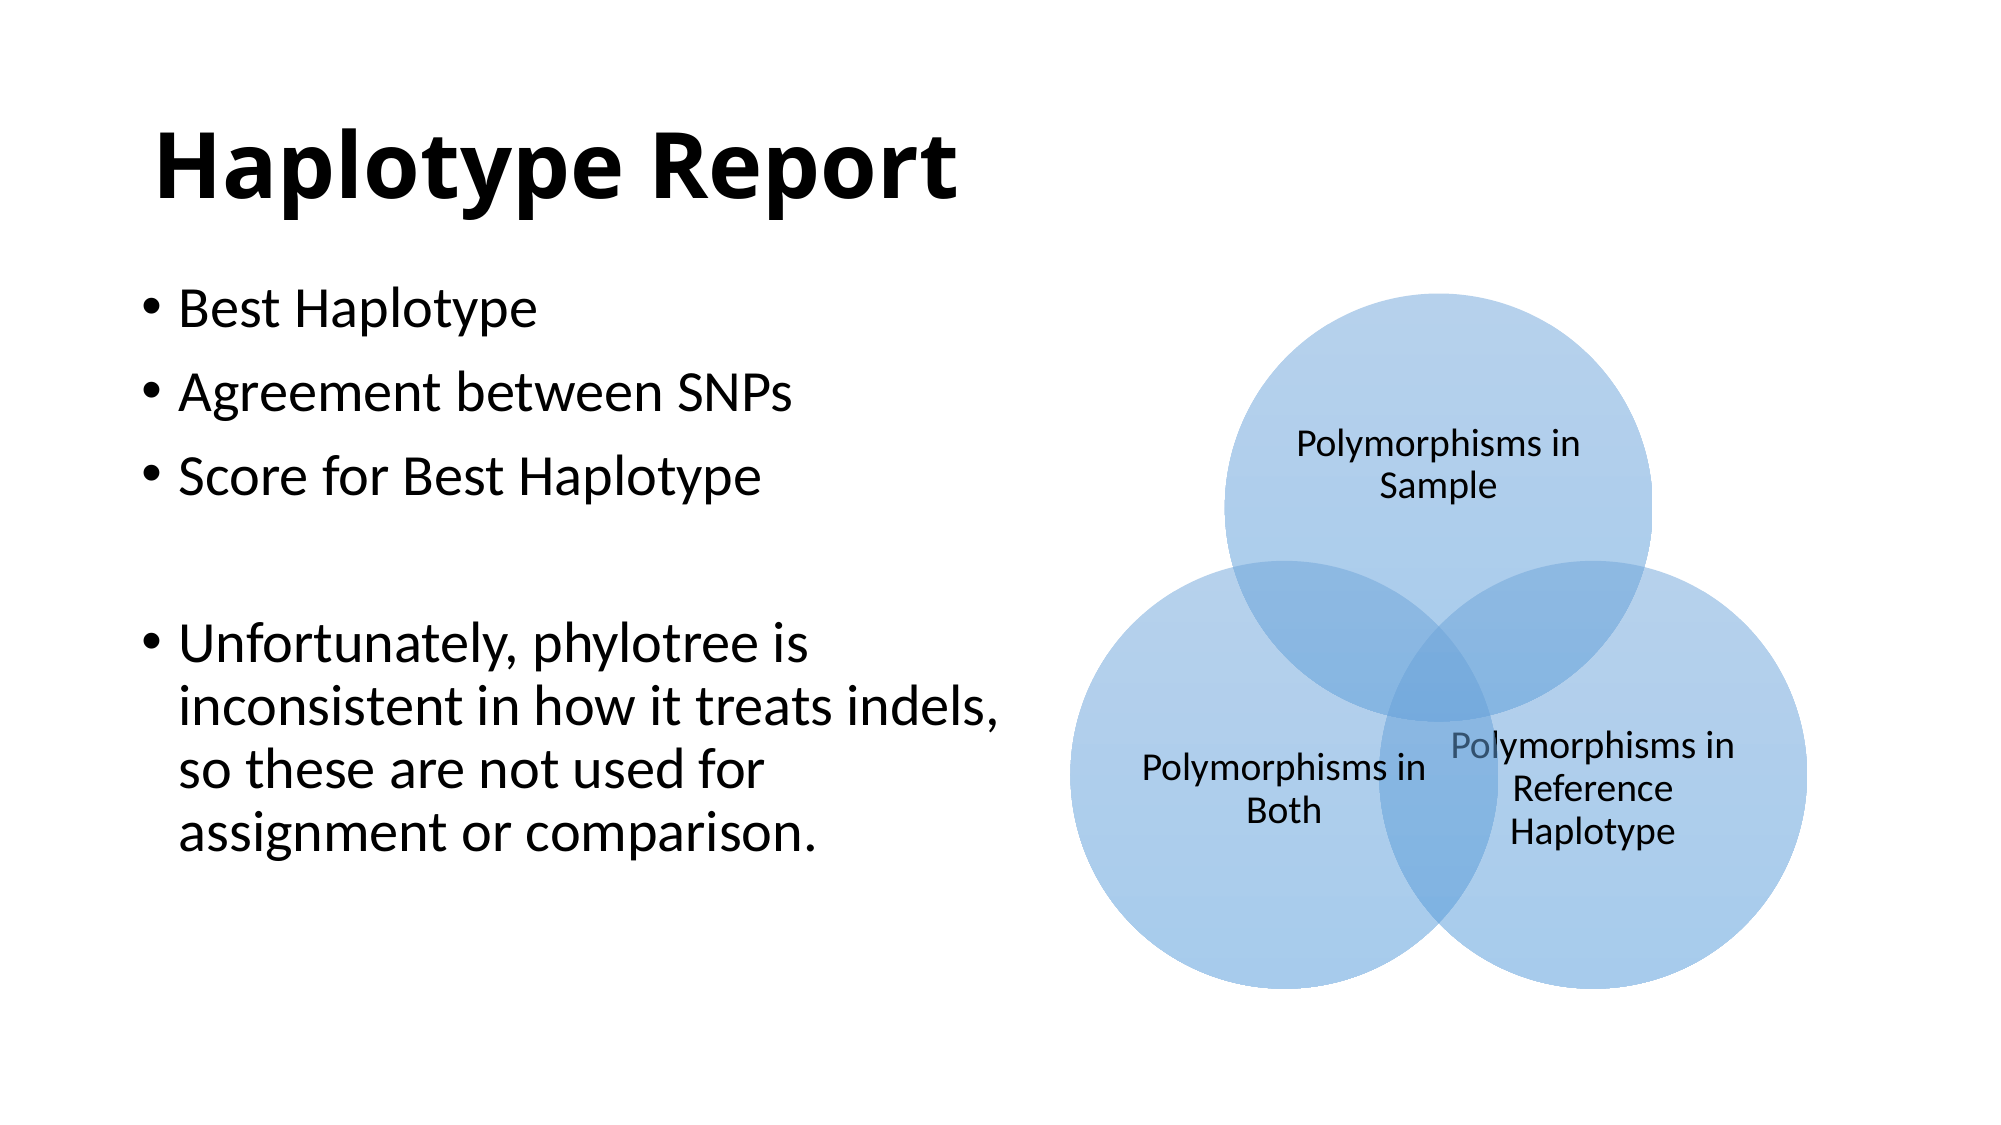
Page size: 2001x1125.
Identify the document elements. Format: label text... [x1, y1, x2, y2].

title Haplotype Report [137, 59, 1863, 278]
list Best Haplotype Agreement between SNPs Score for Best Haplotype Unfortunately, phylotree is inconsistent in how it treats indels, so these are not used for assignment or comparison. [126, 269, 1031, 984]
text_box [903, 284, 1974, 998]
